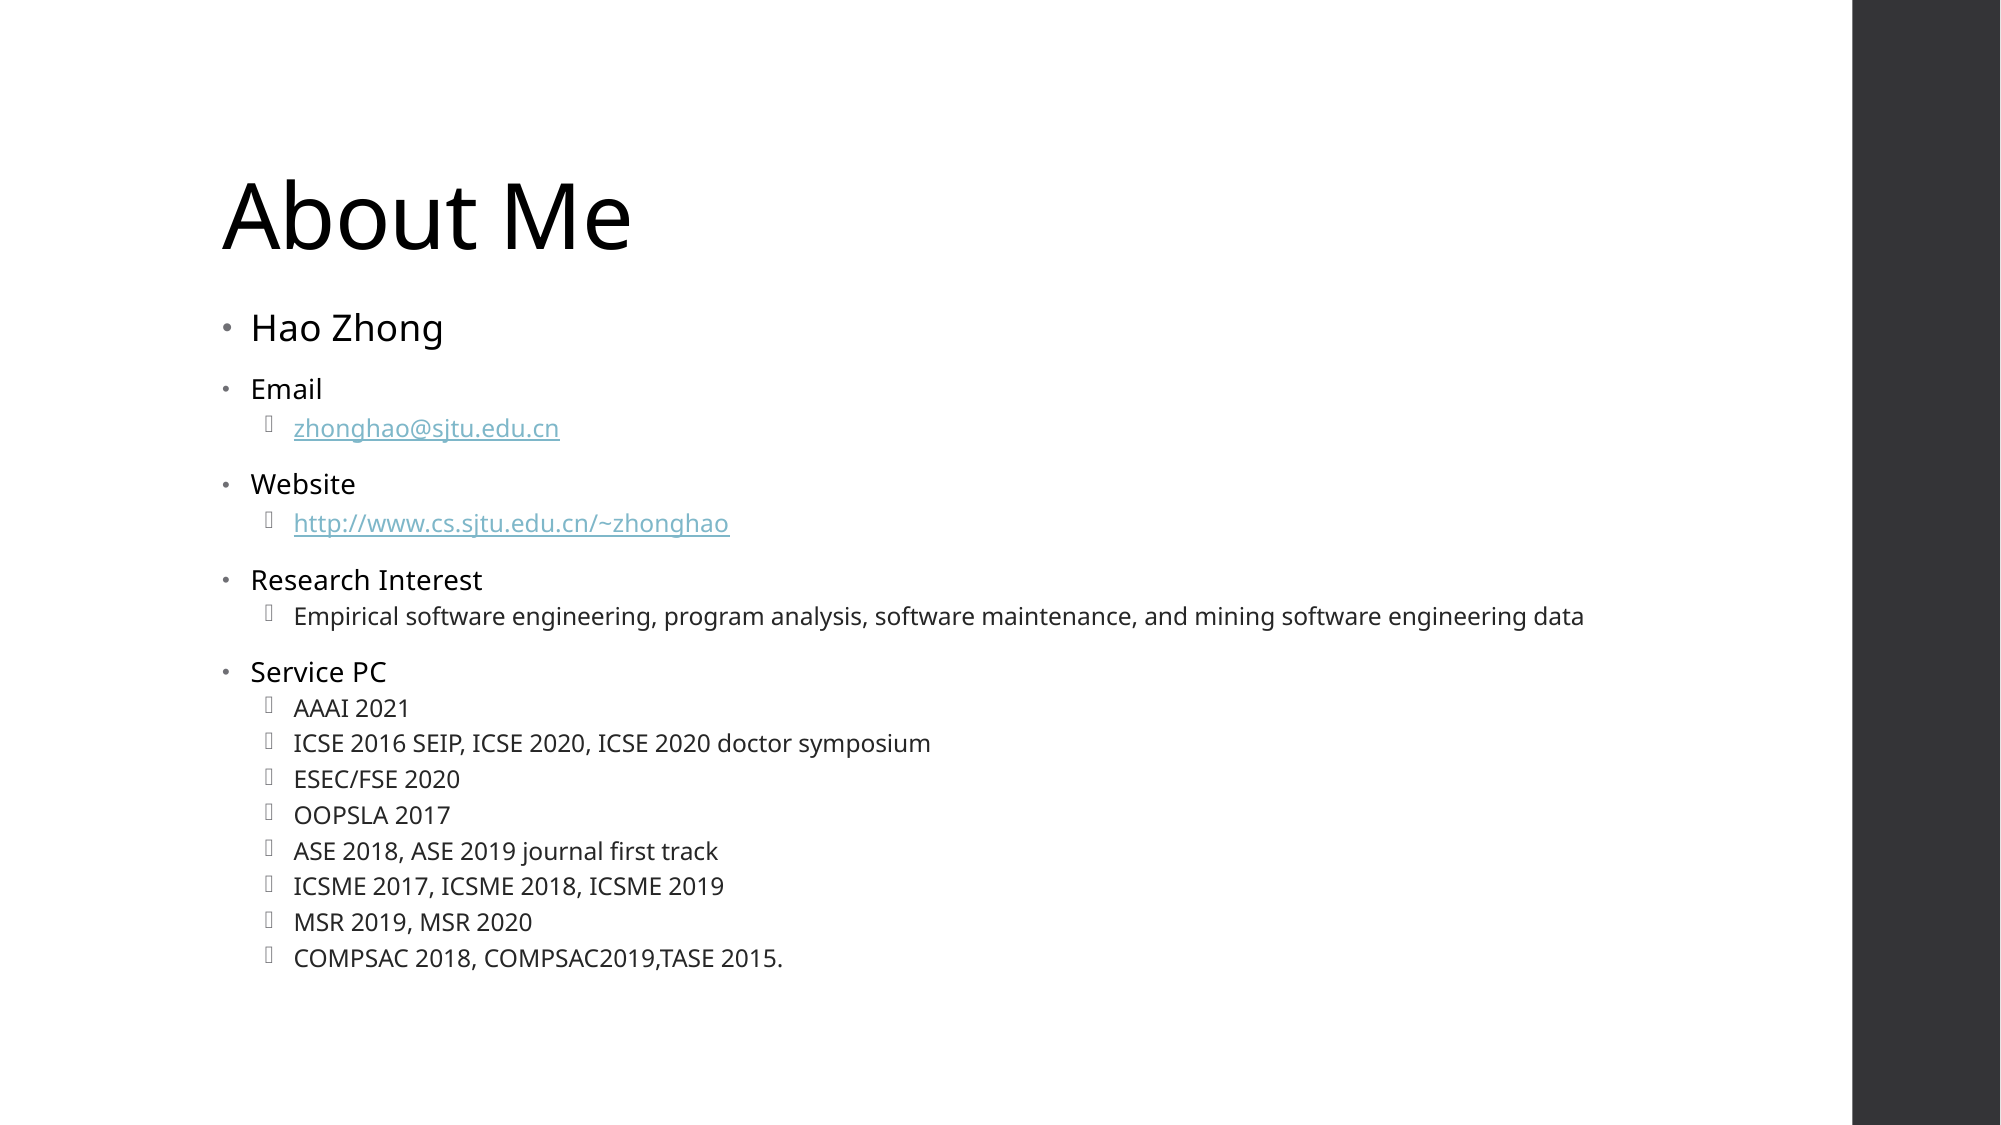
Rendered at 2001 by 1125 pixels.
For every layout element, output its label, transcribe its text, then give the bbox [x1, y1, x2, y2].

title About Me [206, 60, 1797, 278]
list Hao Zhong Email zhonghao@sjtu.edu.cn Website http://www.cs.sjtu.edu.cn/~zhonghao Research Interest Empirical software engineering, program analysis, software maintenance, and mining software engineering data Service PC AAAI 2021 ICSE 2016 SEIP, ICSE 2020, ICSE 2020 doctor symposium ESEC/FSE 2020 OOPSLA 2017 ASE 2018, ASE 2019 journal first track ICSME 2017, ICSME 2018, ICSME 2019 MSR 2019, MSR 2020 COMPSAC 2018, COMPSAC2019,TASE 2015. [206, 299, 1617, 1014]
